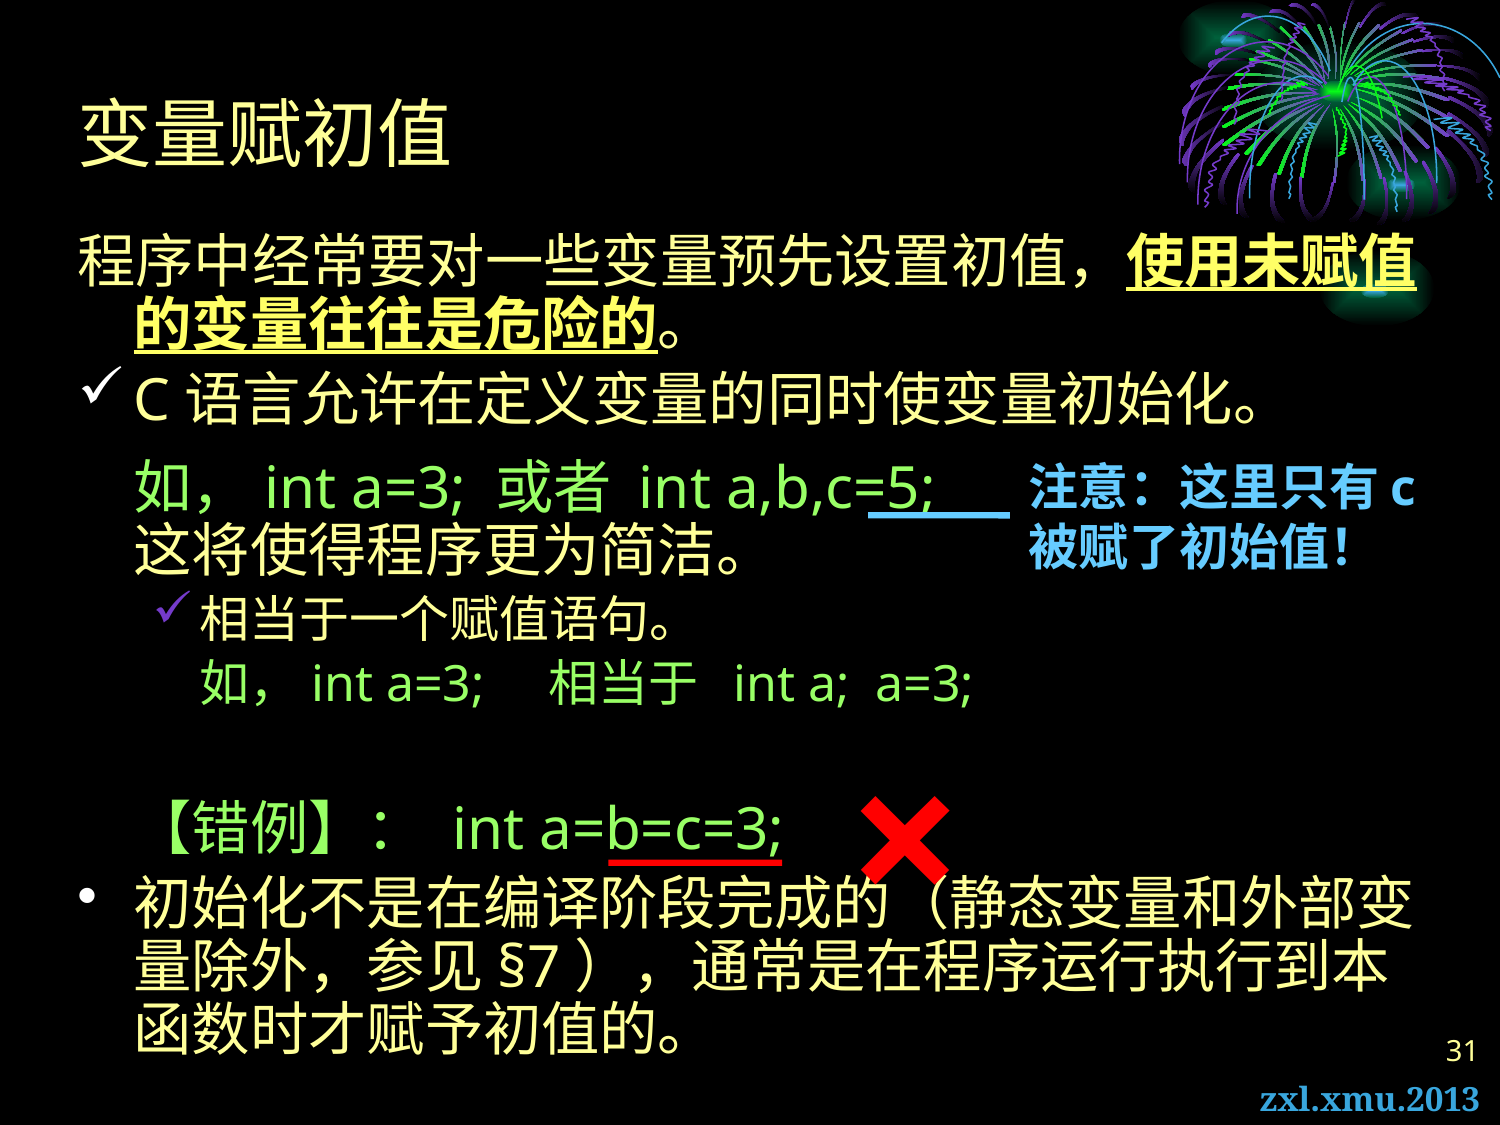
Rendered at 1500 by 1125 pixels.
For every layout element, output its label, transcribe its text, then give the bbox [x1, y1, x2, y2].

title 变量赋初值 [62, 49, 1438, 213]
list 程序中经常要对一些变量预先设置初值，使用未赋值的变量往往是危险的。 C语言允许在定义变量的同时使变量初始化。 如，int a=3; 或者 int a,b,c=5; 这将使得程序更为简洁。 相当于一个赋值语句。 如，int a=3; 相当于 int a; a=3; 【错例】： int a=b=c=3; 初始化不是在编译阶段完成的（静态变量和外部变量除外，参见§7），通常是在程序运行执行到本函数时才赋予初值的。 [62, 224, 1438, 1000]
text_box 注意：这里只有c被赋了初始值！ [1014, 447, 1469, 583]
text_box × [834, 704, 979, 959]
slide_number 31 [1181, 1025, 1495, 1100]
